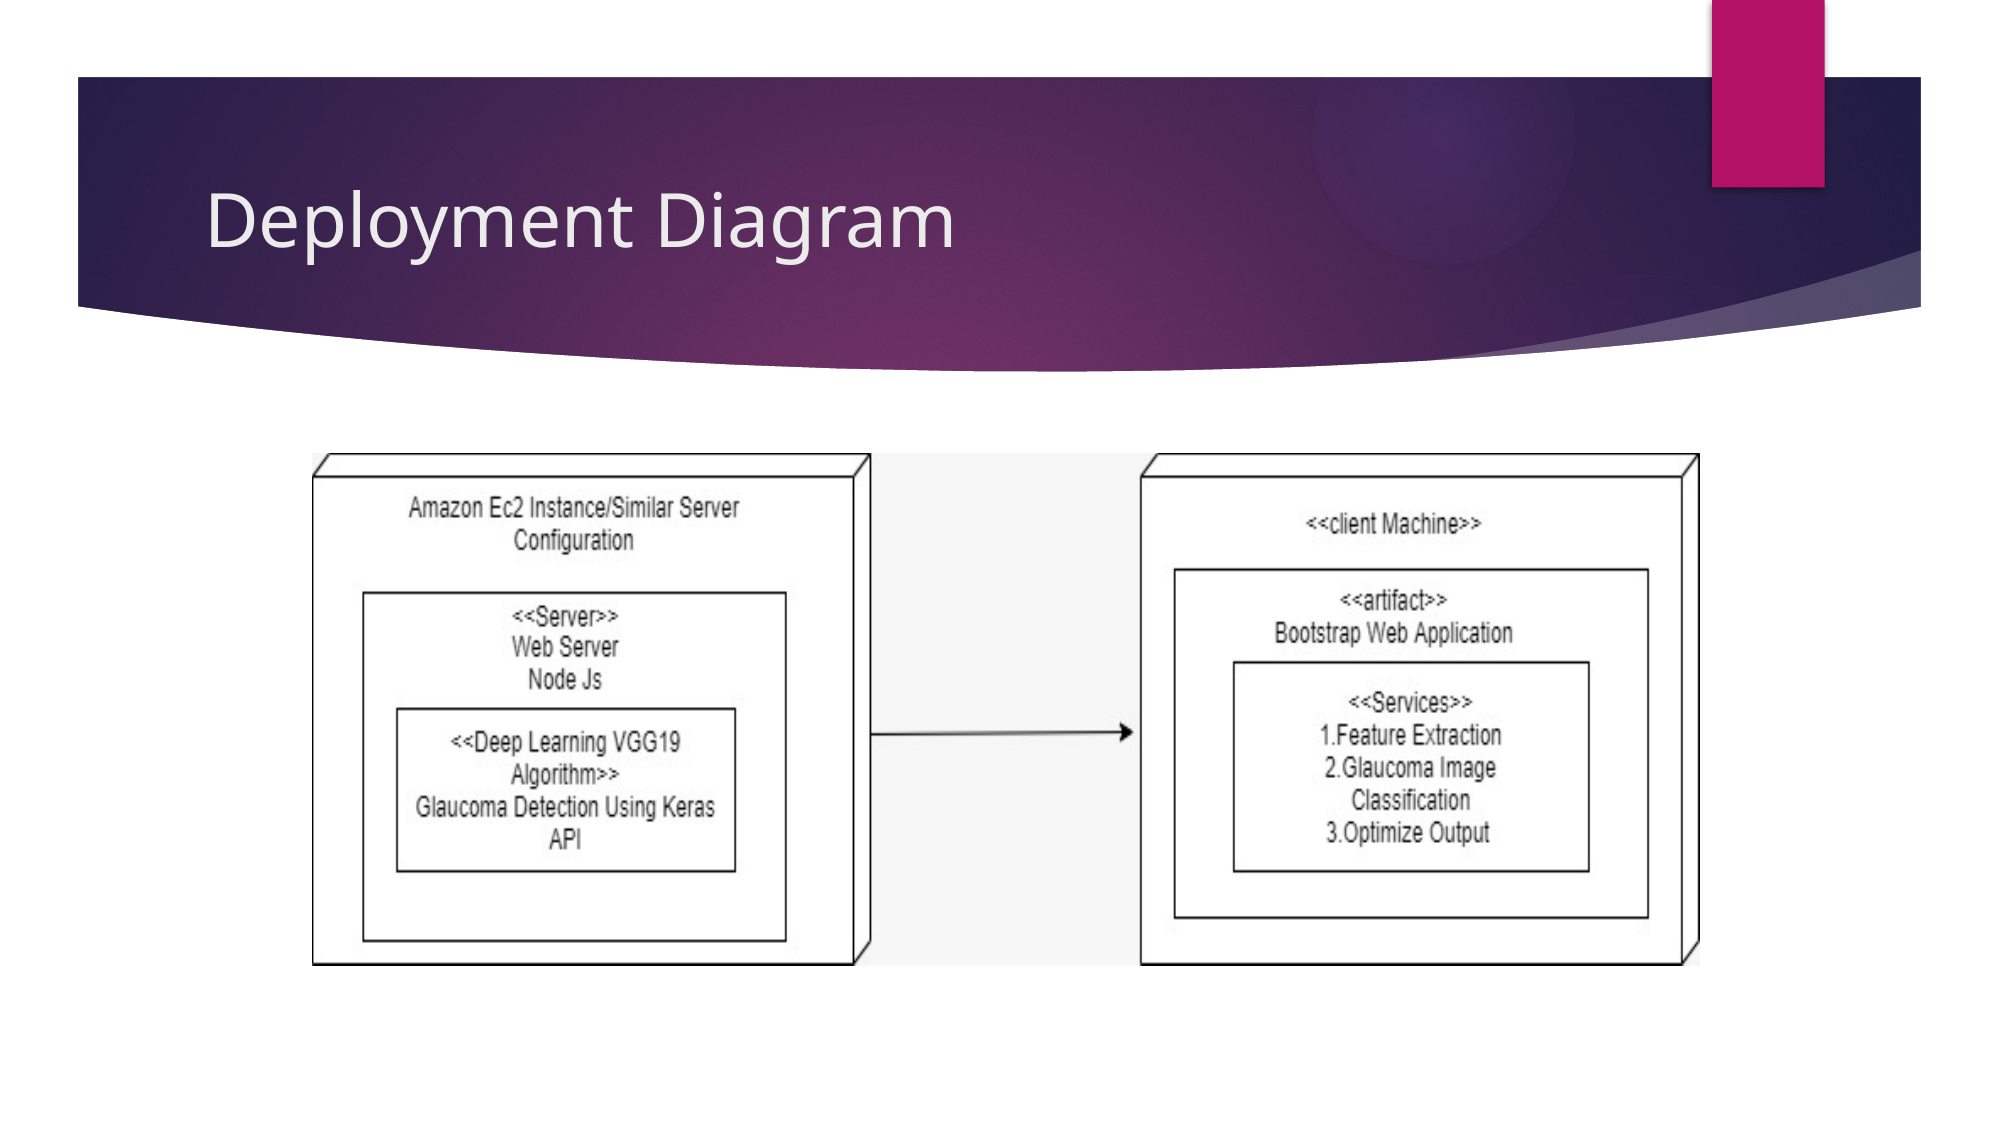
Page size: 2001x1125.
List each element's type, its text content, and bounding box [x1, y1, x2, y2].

picture [312, 452, 1701, 966]
title Deployment Diagram [189, 159, 1627, 276]
